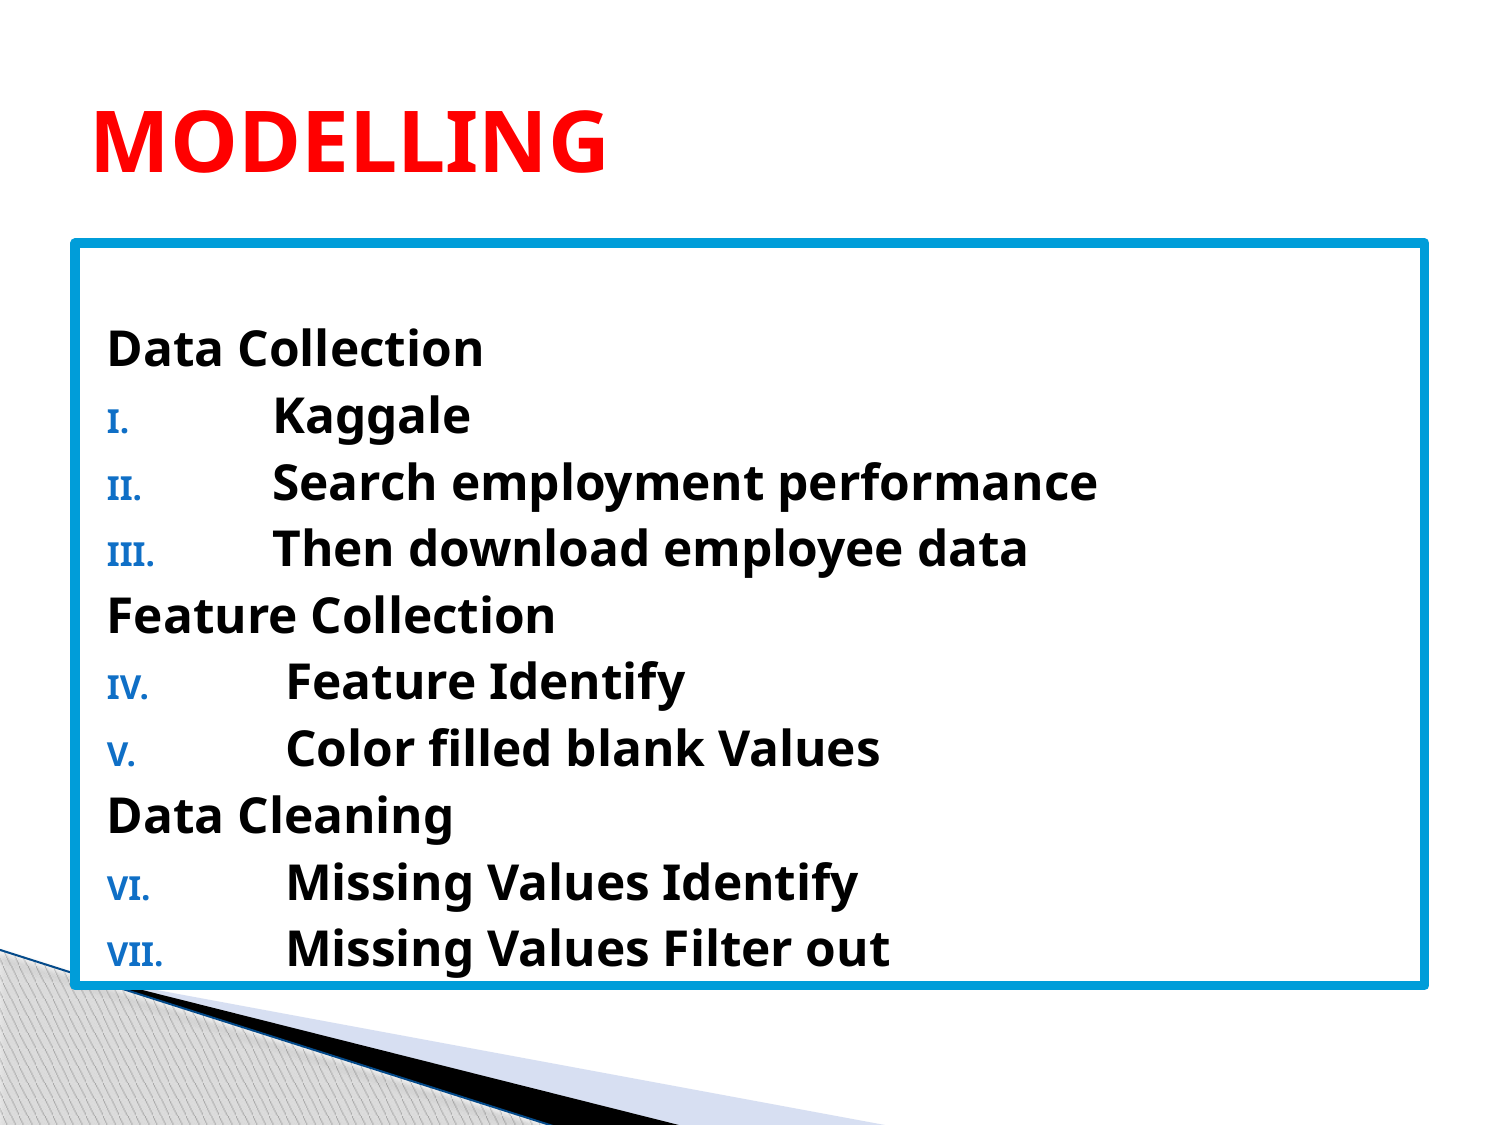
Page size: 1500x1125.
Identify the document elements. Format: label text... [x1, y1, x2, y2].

title MODELLING [75, 45, 1425, 233]
list Data Collection Kaggale Search employment performance Then download employee data Feature Collection Feature Identify Color filled blank Values Data Cleaning Missing Values Identify Missing Values Filter out [70, 238, 1429, 990]
